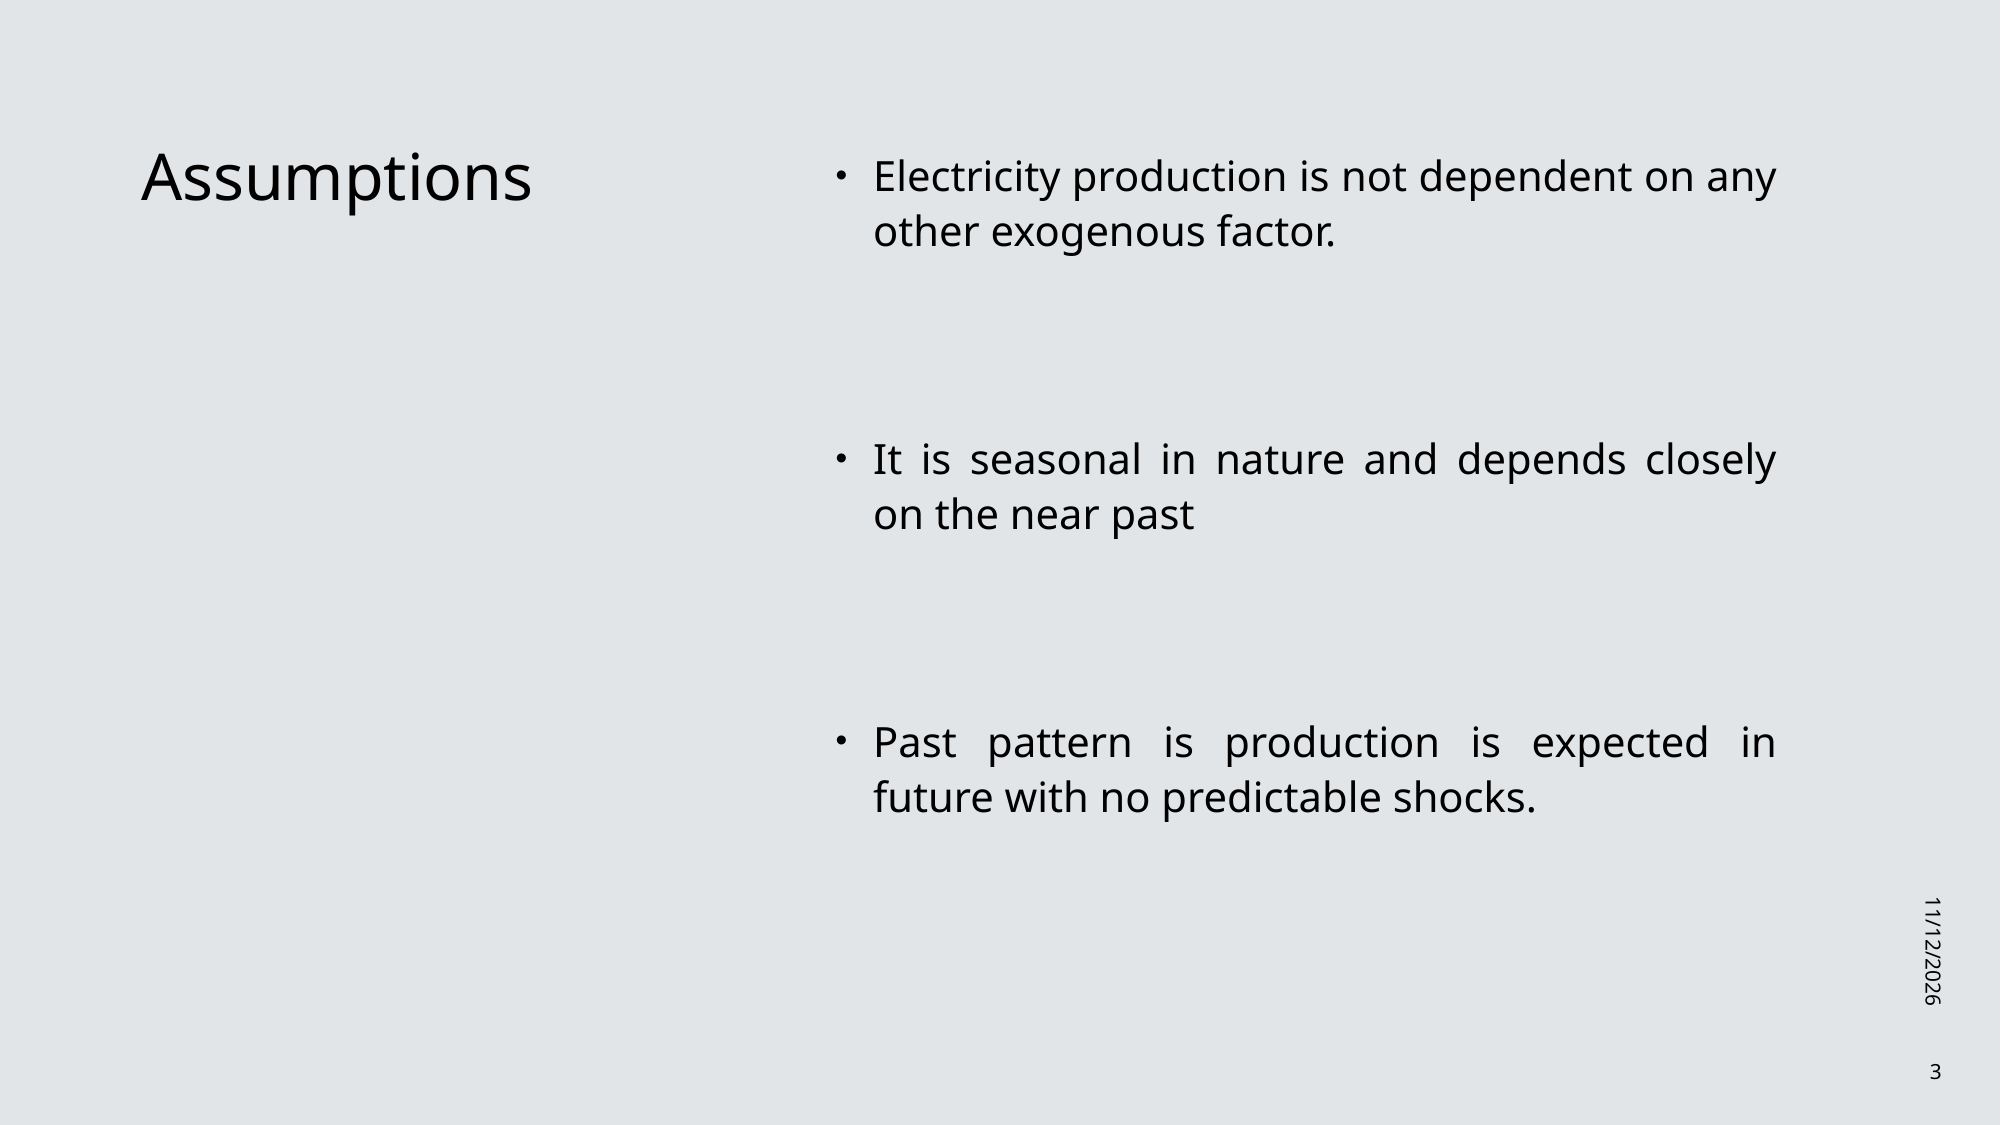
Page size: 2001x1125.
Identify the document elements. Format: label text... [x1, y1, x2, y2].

title Assumptions [126, 137, 618, 988]
slide_number 3 [1888, 1042, 1983, 1103]
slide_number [1902, 576, 1963, 1021]
list Electricity production is not dependent on any other exogenous factor. It is seasonal in nature and depends closely on the near past Past pattern is production is expected in future with no predictable shocks. [820, 137, 1793, 988]
